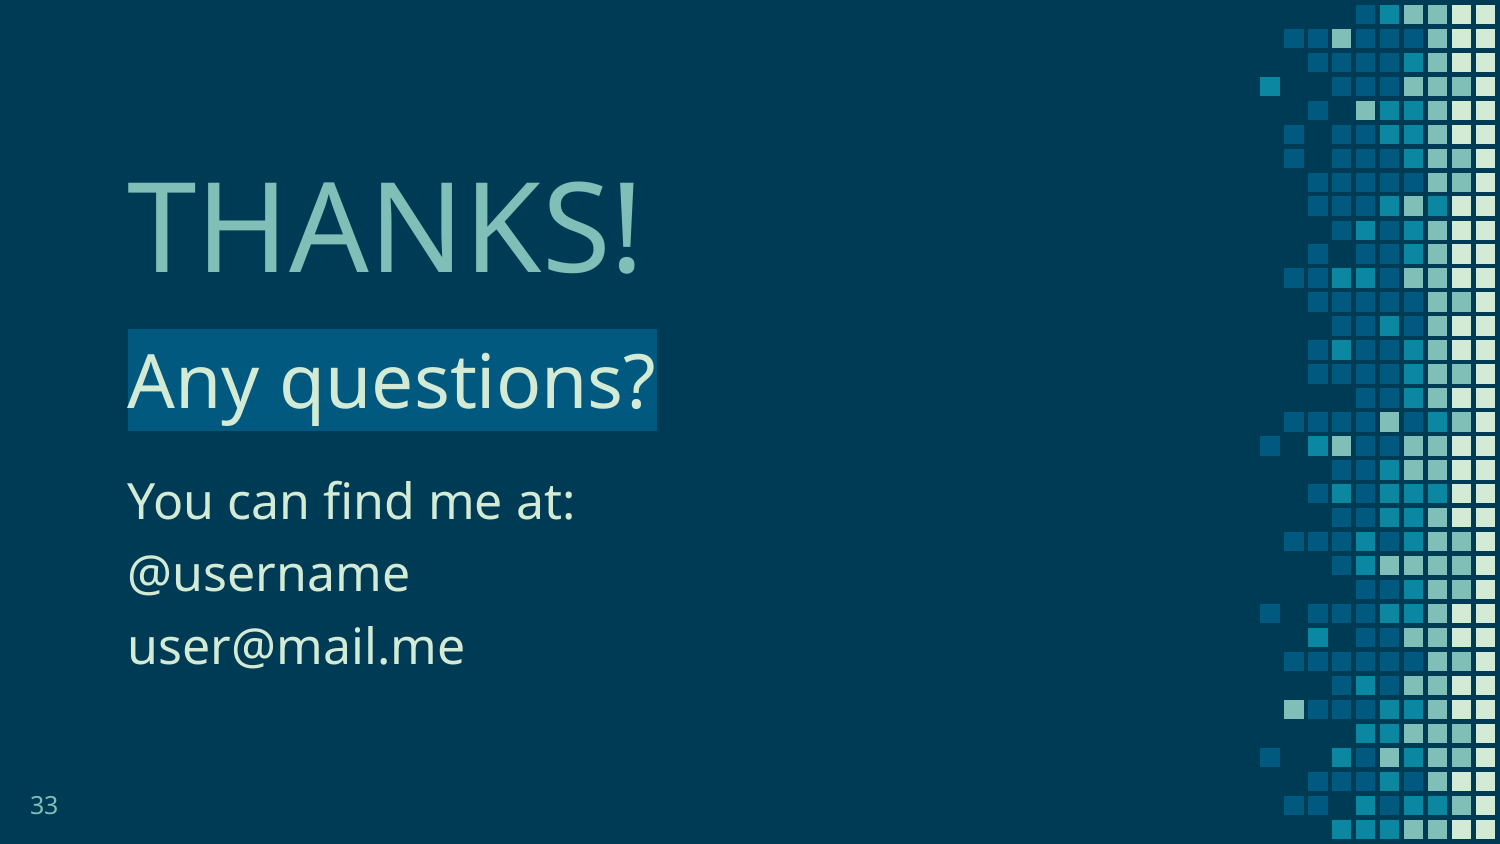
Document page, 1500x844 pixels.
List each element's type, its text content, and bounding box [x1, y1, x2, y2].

list You can find me at: @username user@mail.me [112, 454, 911, 719]
slide_number 33 [15, 774, 105, 839]
subtitle Any questions? [112, 319, 911, 448]
title THANKS! [112, 122, 911, 313]
